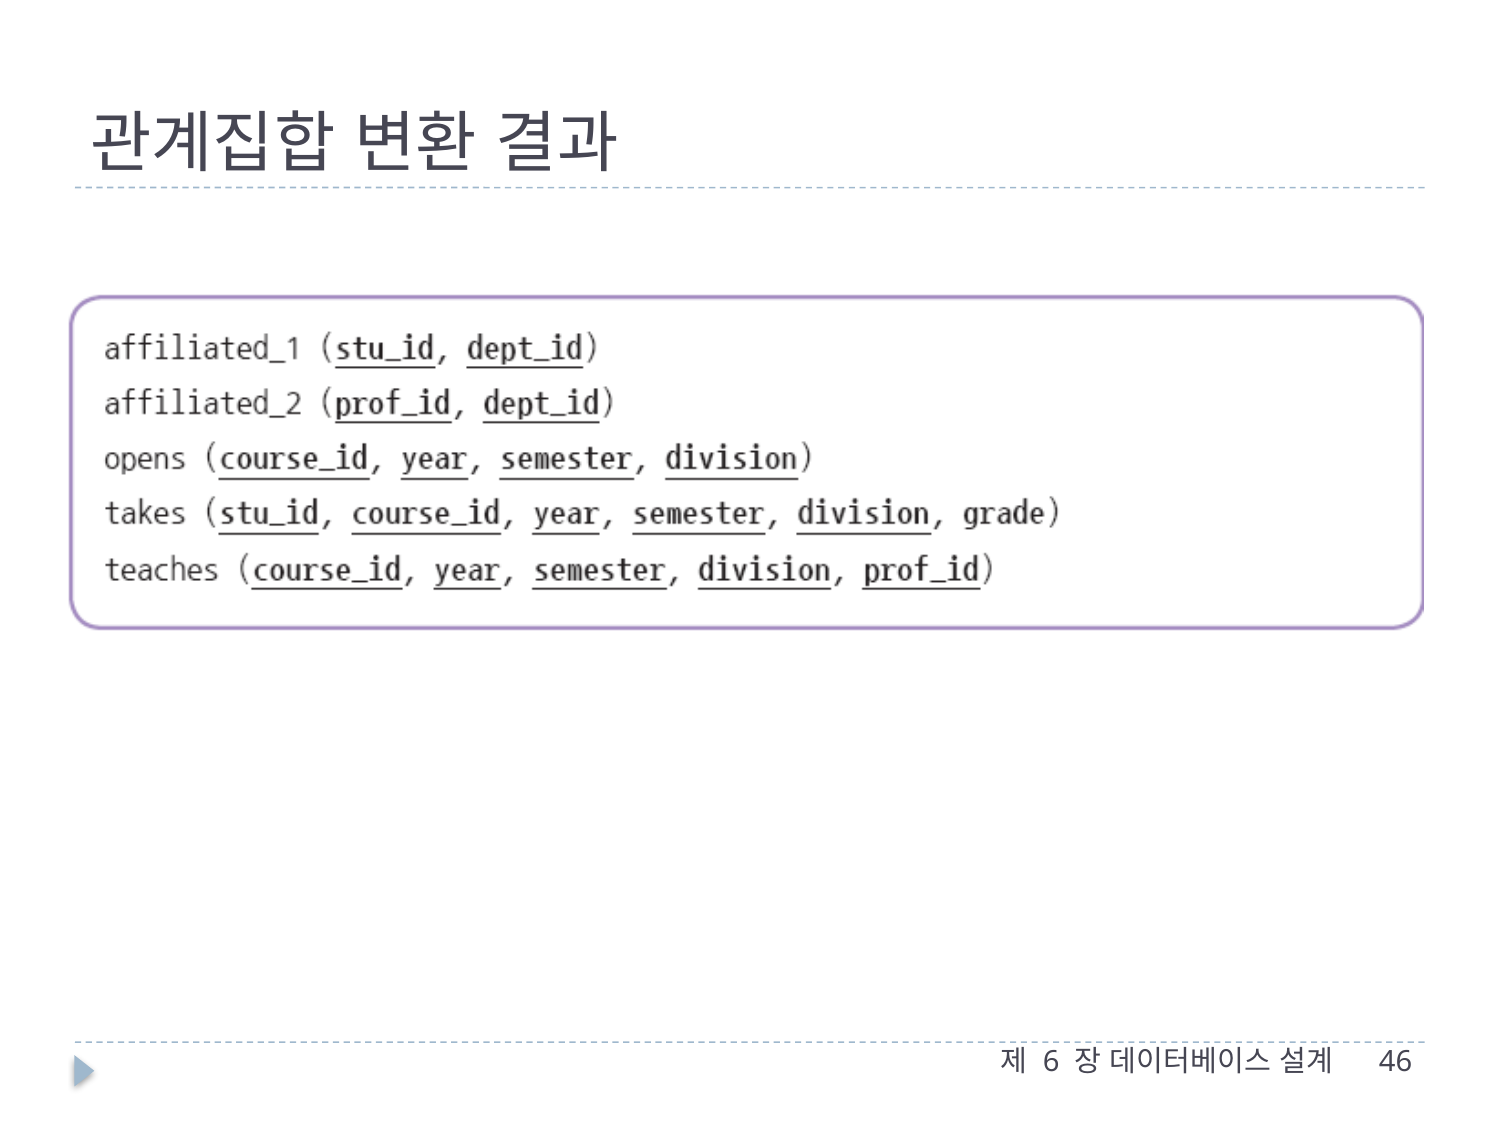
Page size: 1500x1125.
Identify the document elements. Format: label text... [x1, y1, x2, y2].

footer 제 6 장 데이터베이스 설계 [778, 1035, 1349, 1096]
picture [52, 290, 1424, 634]
title 관계집합 변환 결과 [75, 24, 1425, 188]
slide_number 46 [1364, 1035, 1471, 1096]
